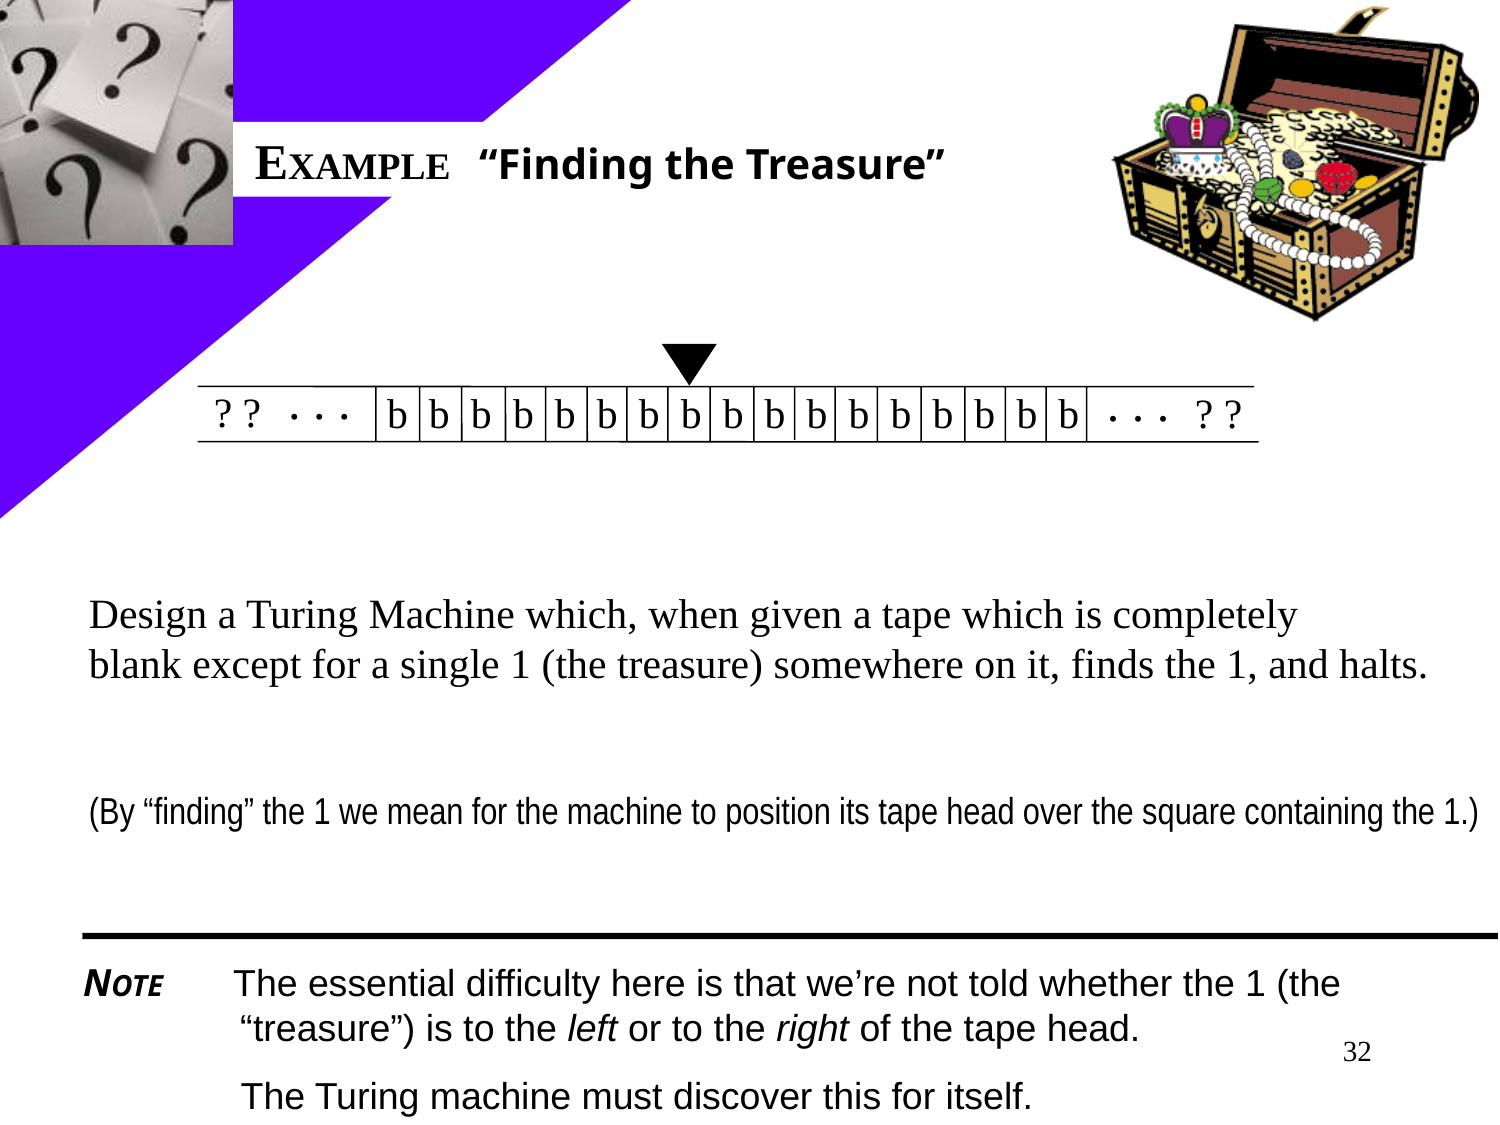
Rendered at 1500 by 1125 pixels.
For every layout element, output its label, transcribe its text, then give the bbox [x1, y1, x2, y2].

picture [0, 0, 233, 245]
text_box [234, 0, 632, 121]
text_box [0, 197, 392, 519]
slide_number 32 [1357, 1024, 1388, 1101]
picture [1111, 4, 1480, 325]
text_box Design a Turing Machine which, when given a tape which is completely blank except for a single 1 (the treasure) somewhere on it, finds the 1, and halts. (By “finding” the 1 we mean for the machine to position its tape head over the square containing the 1.) [74, 579, 1495, 840]
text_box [197, 344, 1259, 446]
text_box EXAMPLE “Finding the Treasure” [237, 121, 960, 197]
text_box NOTE The essential difficulty here is that we’re not told whether the 1 (the “treasure”) is to the left or to the right of the tape head. The Turing machine must discover this for itself. [68, 952, 1357, 1125]
